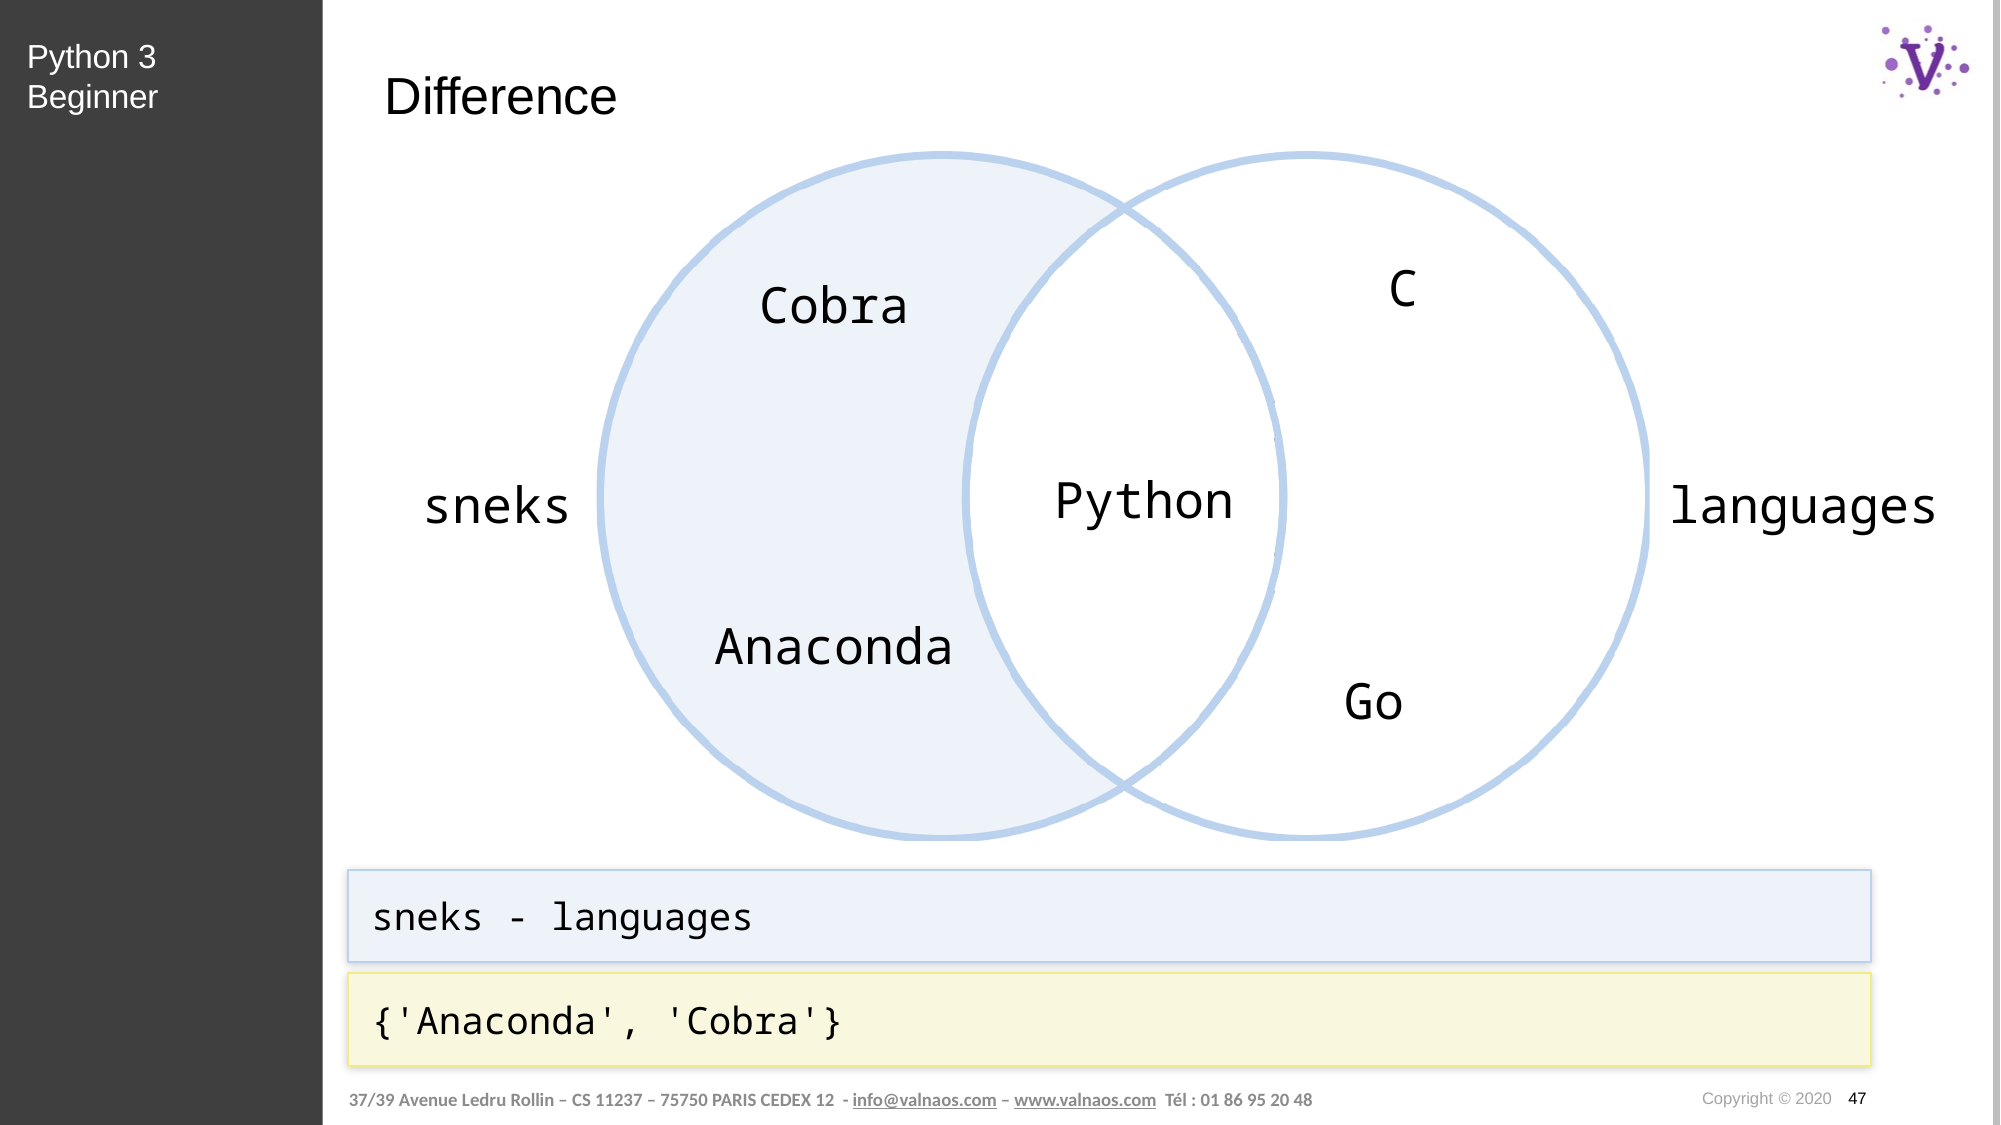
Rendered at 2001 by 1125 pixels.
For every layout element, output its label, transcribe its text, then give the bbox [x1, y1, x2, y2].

picture [596, 151, 1650, 842]
text_box sneks [407, 466, 588, 541]
text_box languages [1654, 466, 1955, 541]
text_box Python 3 Beginner [24, 35, 297, 116]
text_box {'Anaconda', 'Cobra'} [347, 973, 1872, 1066]
slide_number Copyright © 2020 47 [1700, 1087, 1959, 1125]
title Difference [128, 62, 1872, 250]
text_box sneks - languages [347, 869, 1872, 963]
picture [1871, 18, 1979, 106]
